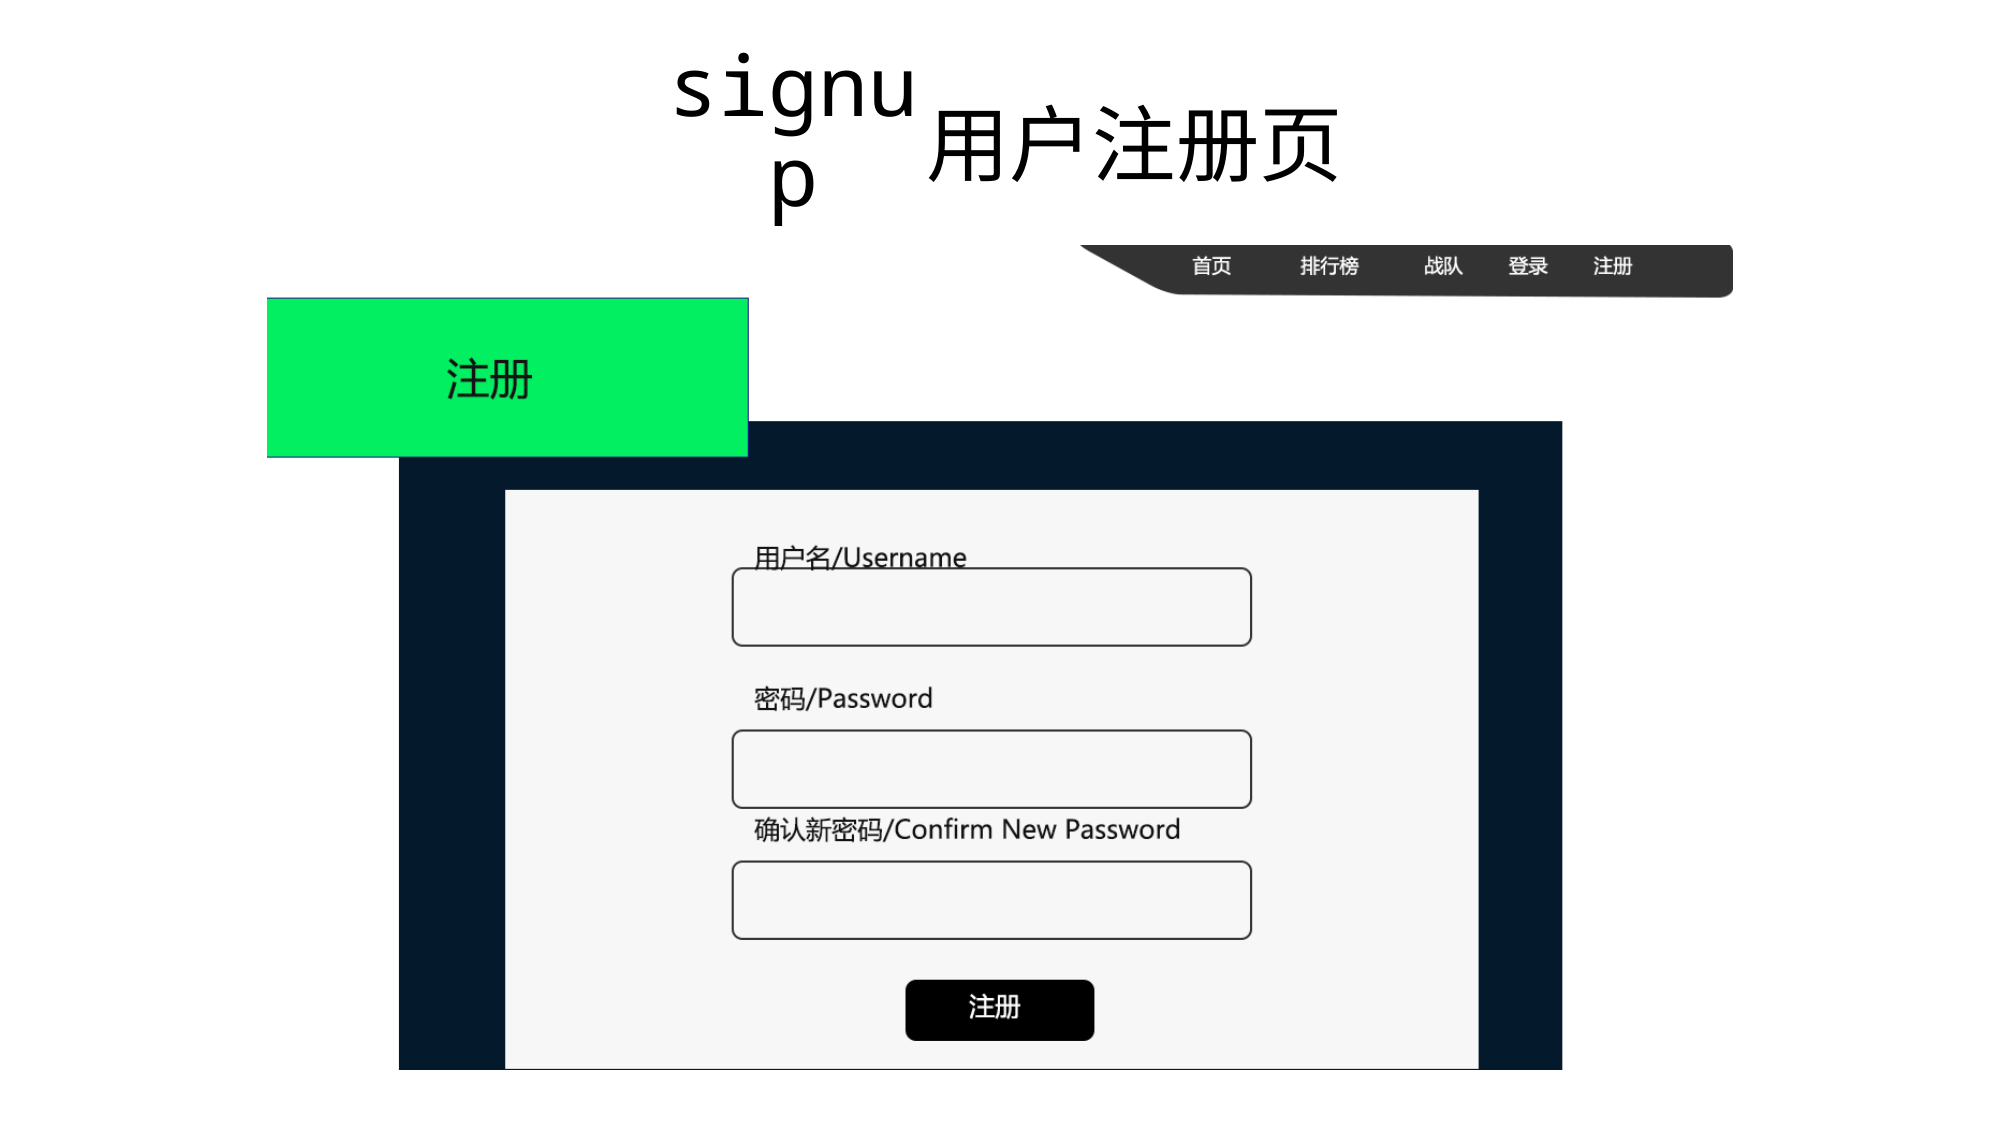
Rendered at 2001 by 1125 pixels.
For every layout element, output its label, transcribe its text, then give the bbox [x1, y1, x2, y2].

picture [267, 245, 1733, 1070]
title 用户注册页 [909, 39, 1360, 245]
text_box signup [652, 97, 934, 173]
